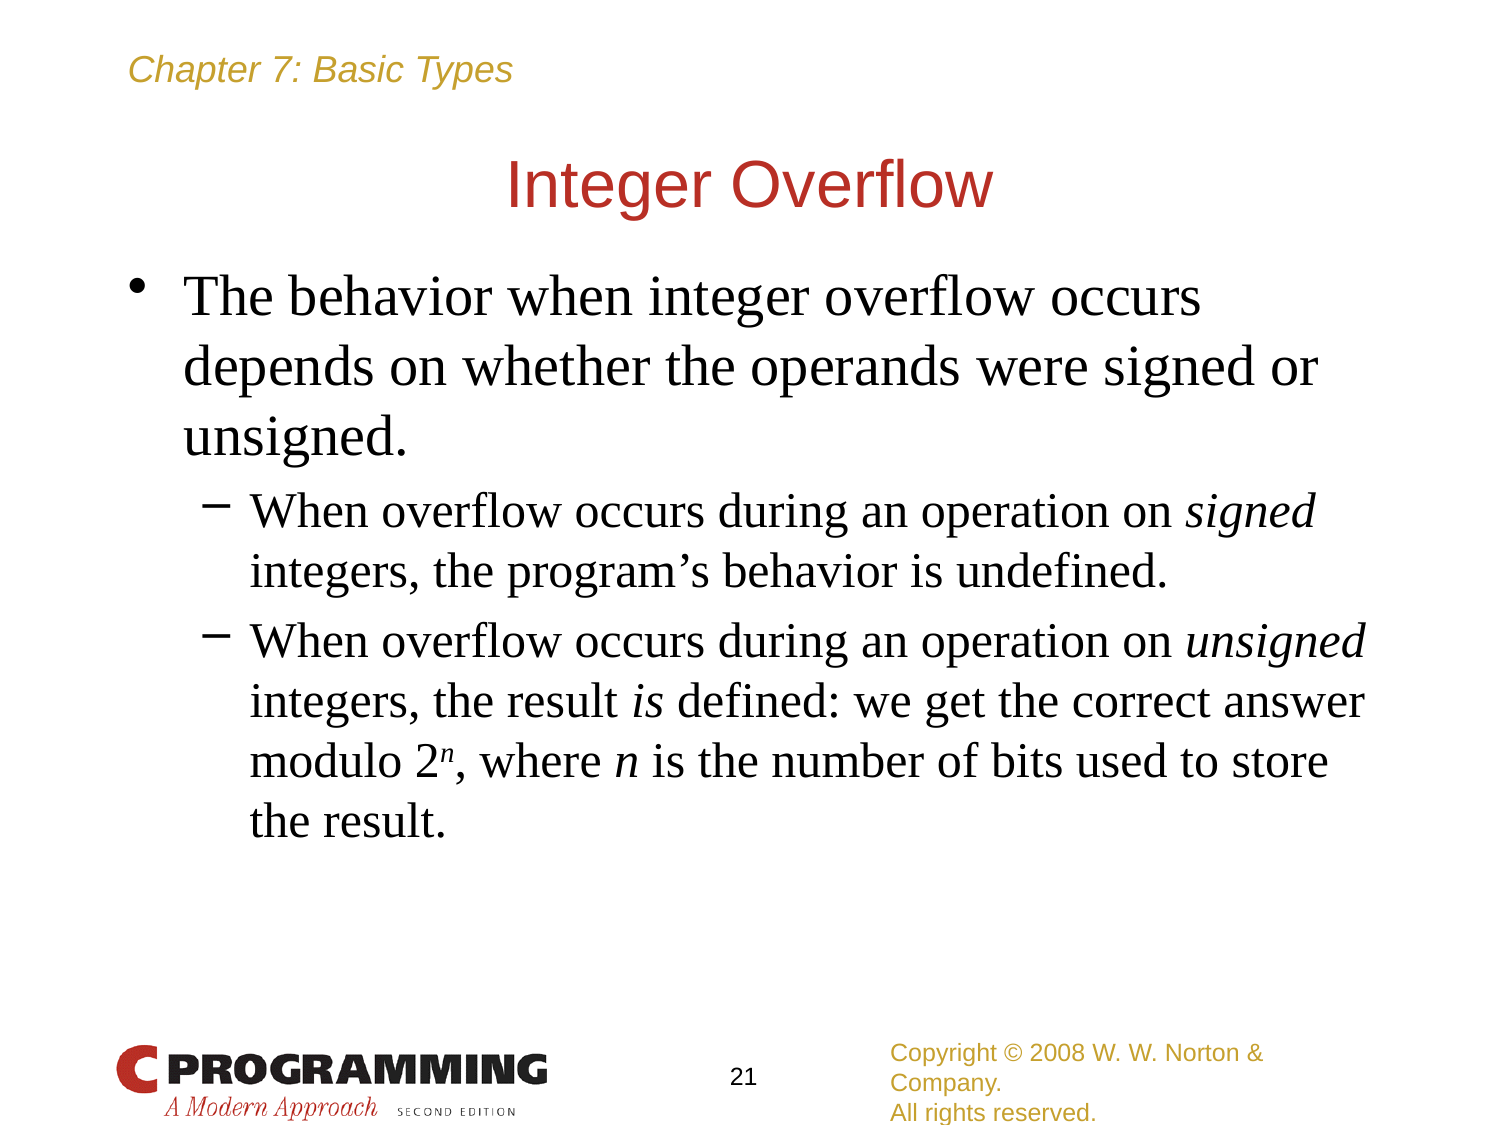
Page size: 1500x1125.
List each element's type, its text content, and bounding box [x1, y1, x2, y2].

title Integer Overflow [112, 125, 1388, 238]
slide_number 21 [687, 1049, 801, 1101]
list The behavior when integer overflow occurs depends on whether the operands were signed or unsigned. When overflow occurs during an operation on signed integers, the program’s behavior is undefined. When overflow occurs during an operation on unsigned integers, the result is defined: we get the correct answer modulo 2n, where n is the number of bits used to store the result. [112, 249, 1388, 1038]
picture [112, 1041, 550, 1123]
footer Copyright © 2008 W. W. Norton & Company. All rights reserved. [874, 1043, 1388, 1119]
